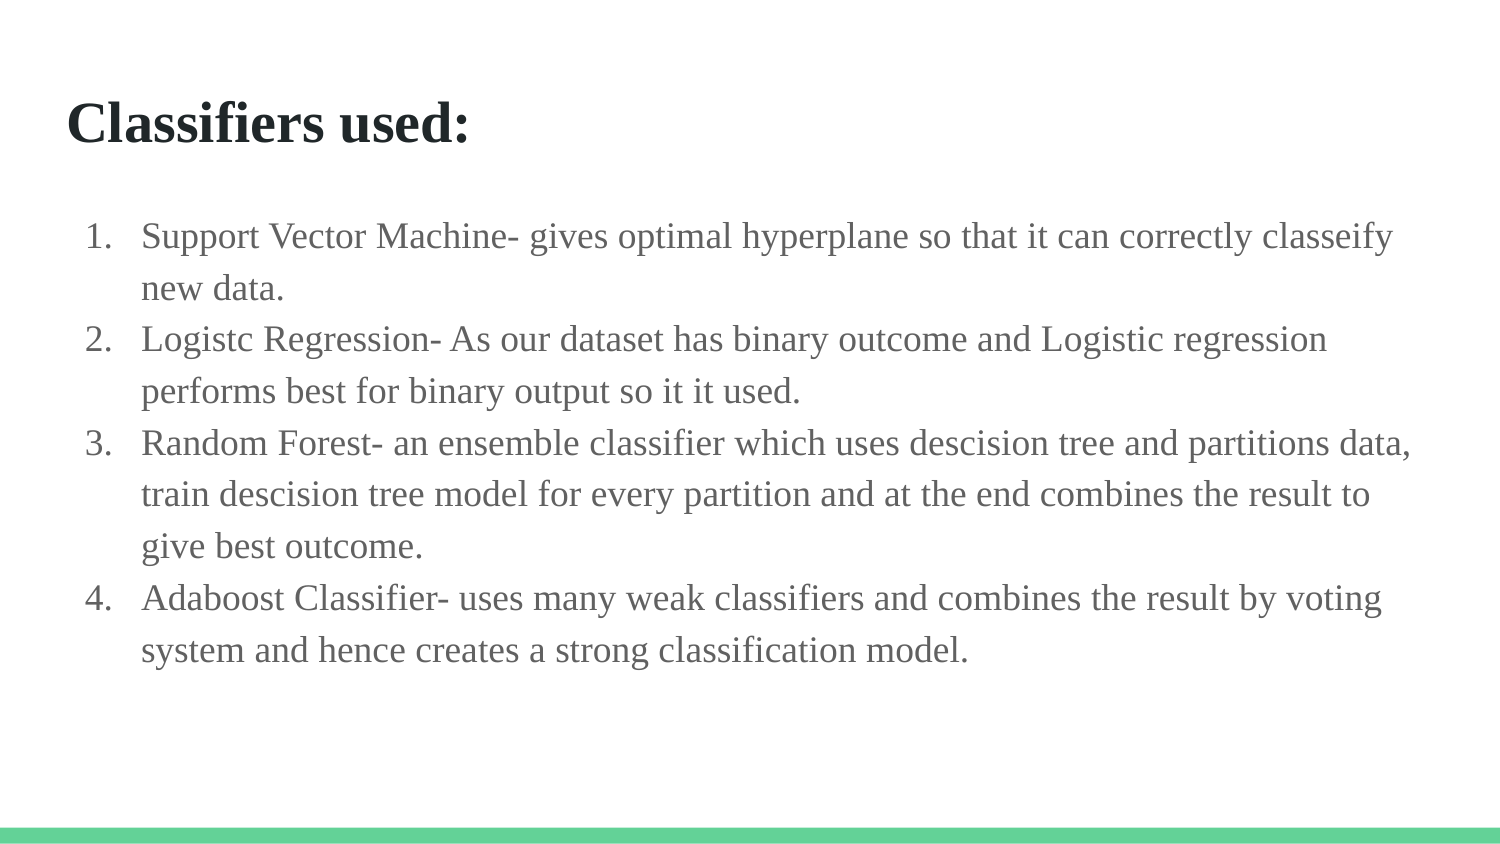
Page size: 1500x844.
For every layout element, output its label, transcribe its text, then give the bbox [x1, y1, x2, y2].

title Classifiers used: [51, 68, 1449, 163]
list Support Vector Machine- gives optimal hyperplane so that it can correctly classeify new data. Logistc Regression- As our dataset has binary outcome and Logistic regression performs best for binary output so it it used. Random Forest- an ensemble classifier which uses descision tree and partitions data, train descision tree model for every partition and at the end combines the result to give best outcome. Adaboost Classifier- uses many weak classifiers and combines the result by voting system and hence creates a strong classification model. [51, 189, 1449, 750]
